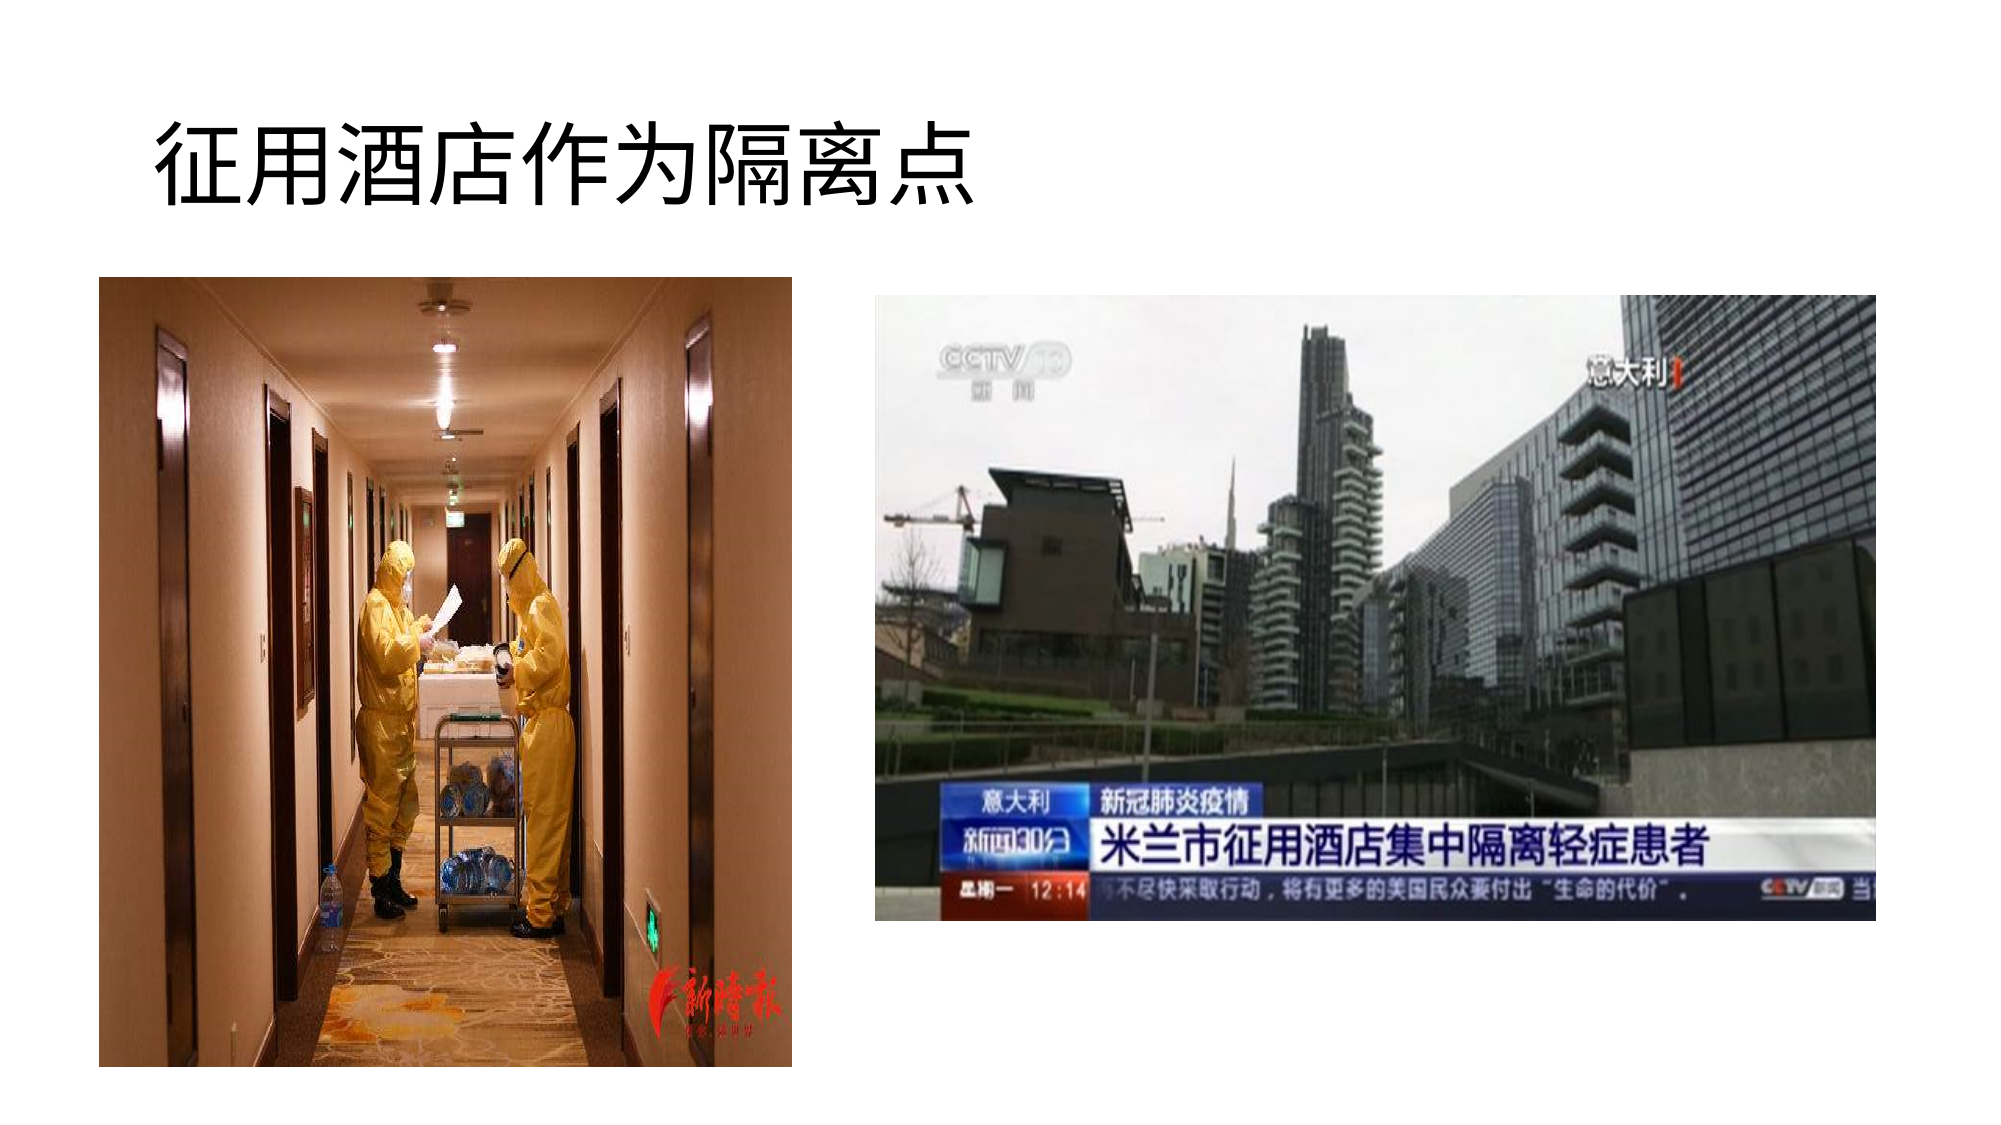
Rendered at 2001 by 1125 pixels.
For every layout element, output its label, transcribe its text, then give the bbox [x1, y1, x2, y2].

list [875, 295, 1876, 921]
title 征用酒店作为隔离点 [137, 59, 1863, 278]
picture [99, 277, 792, 1067]
